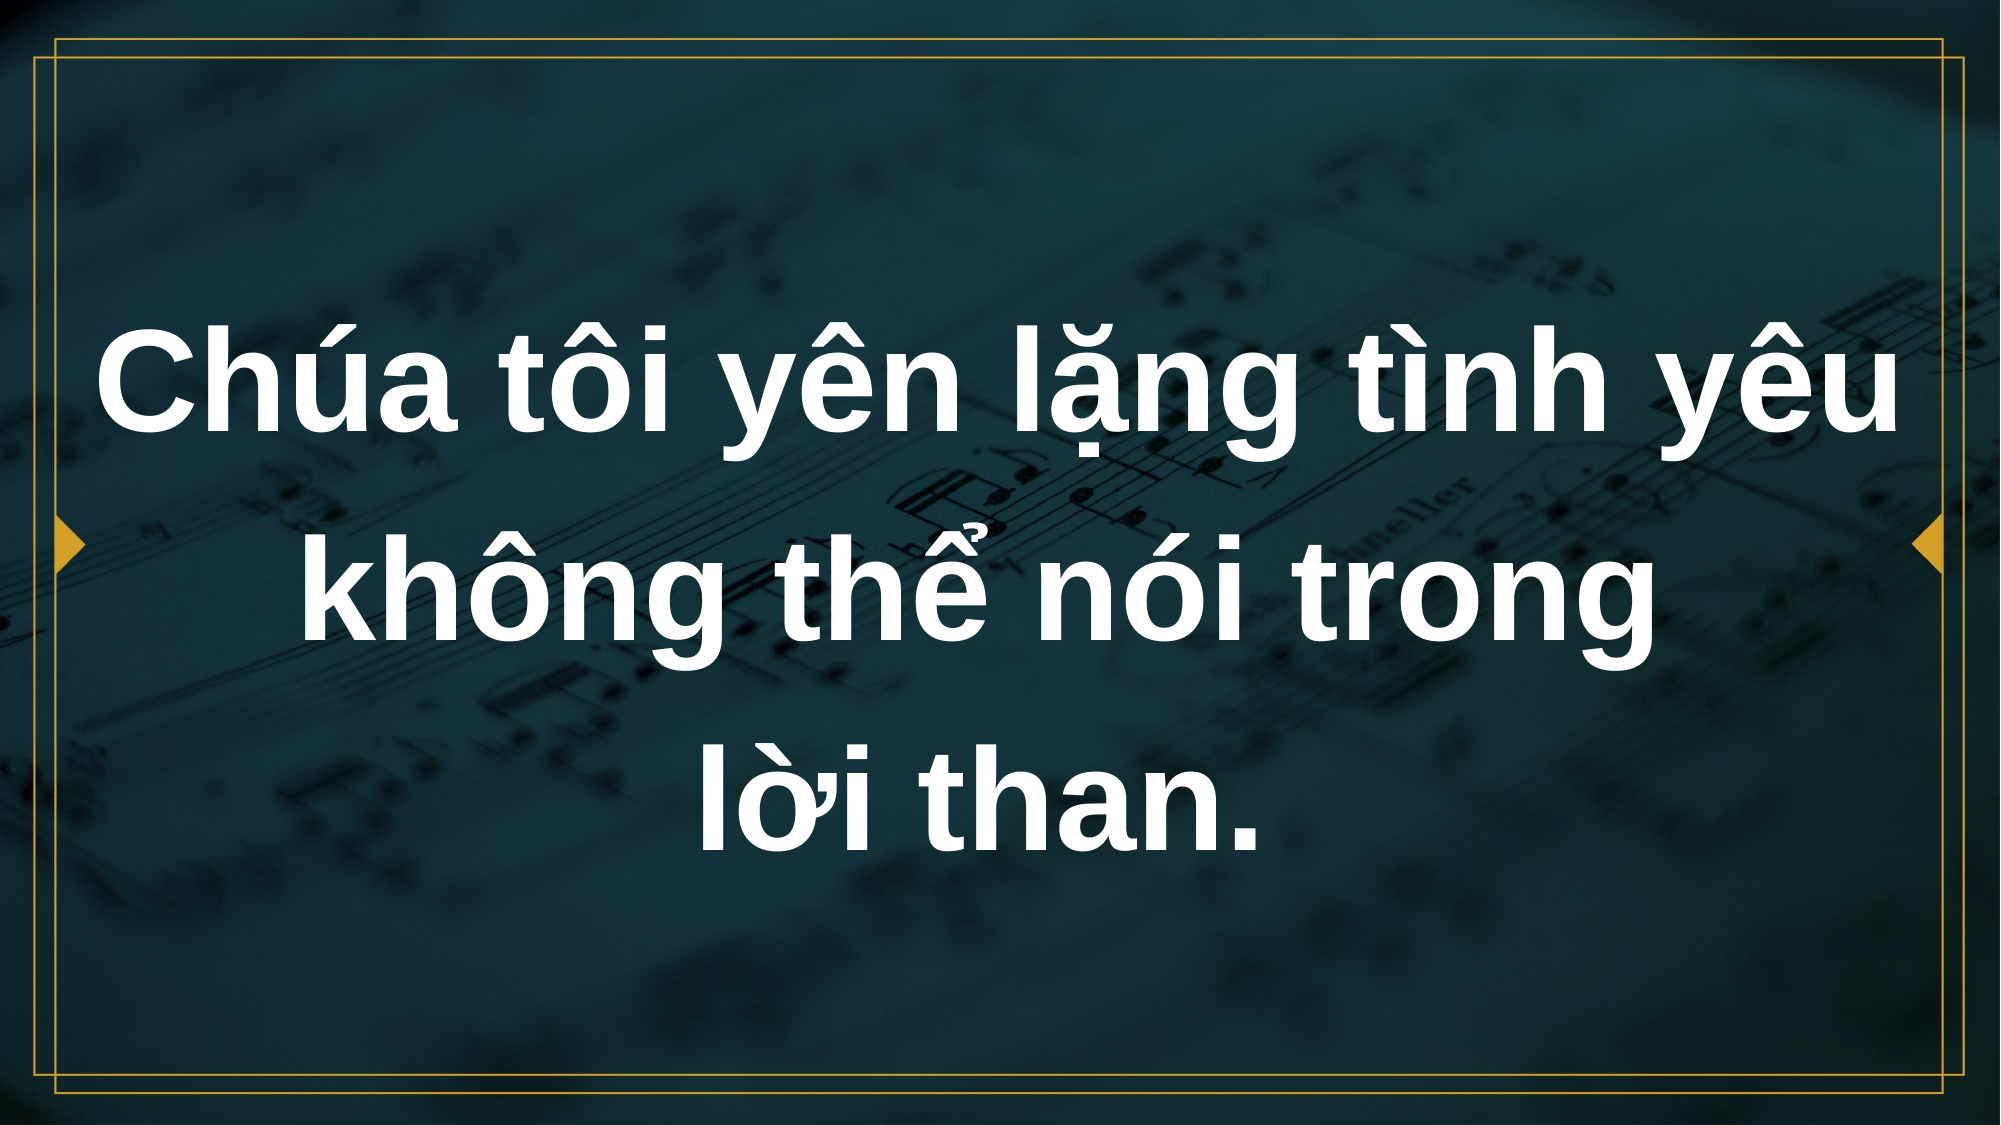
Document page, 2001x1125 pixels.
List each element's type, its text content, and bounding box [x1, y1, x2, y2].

picture [0, 0, 2000, 1125]
title Chúa tôi yên lặng tình yêu không thể nói trong lời than. [55, 53, 1945, 1077]
